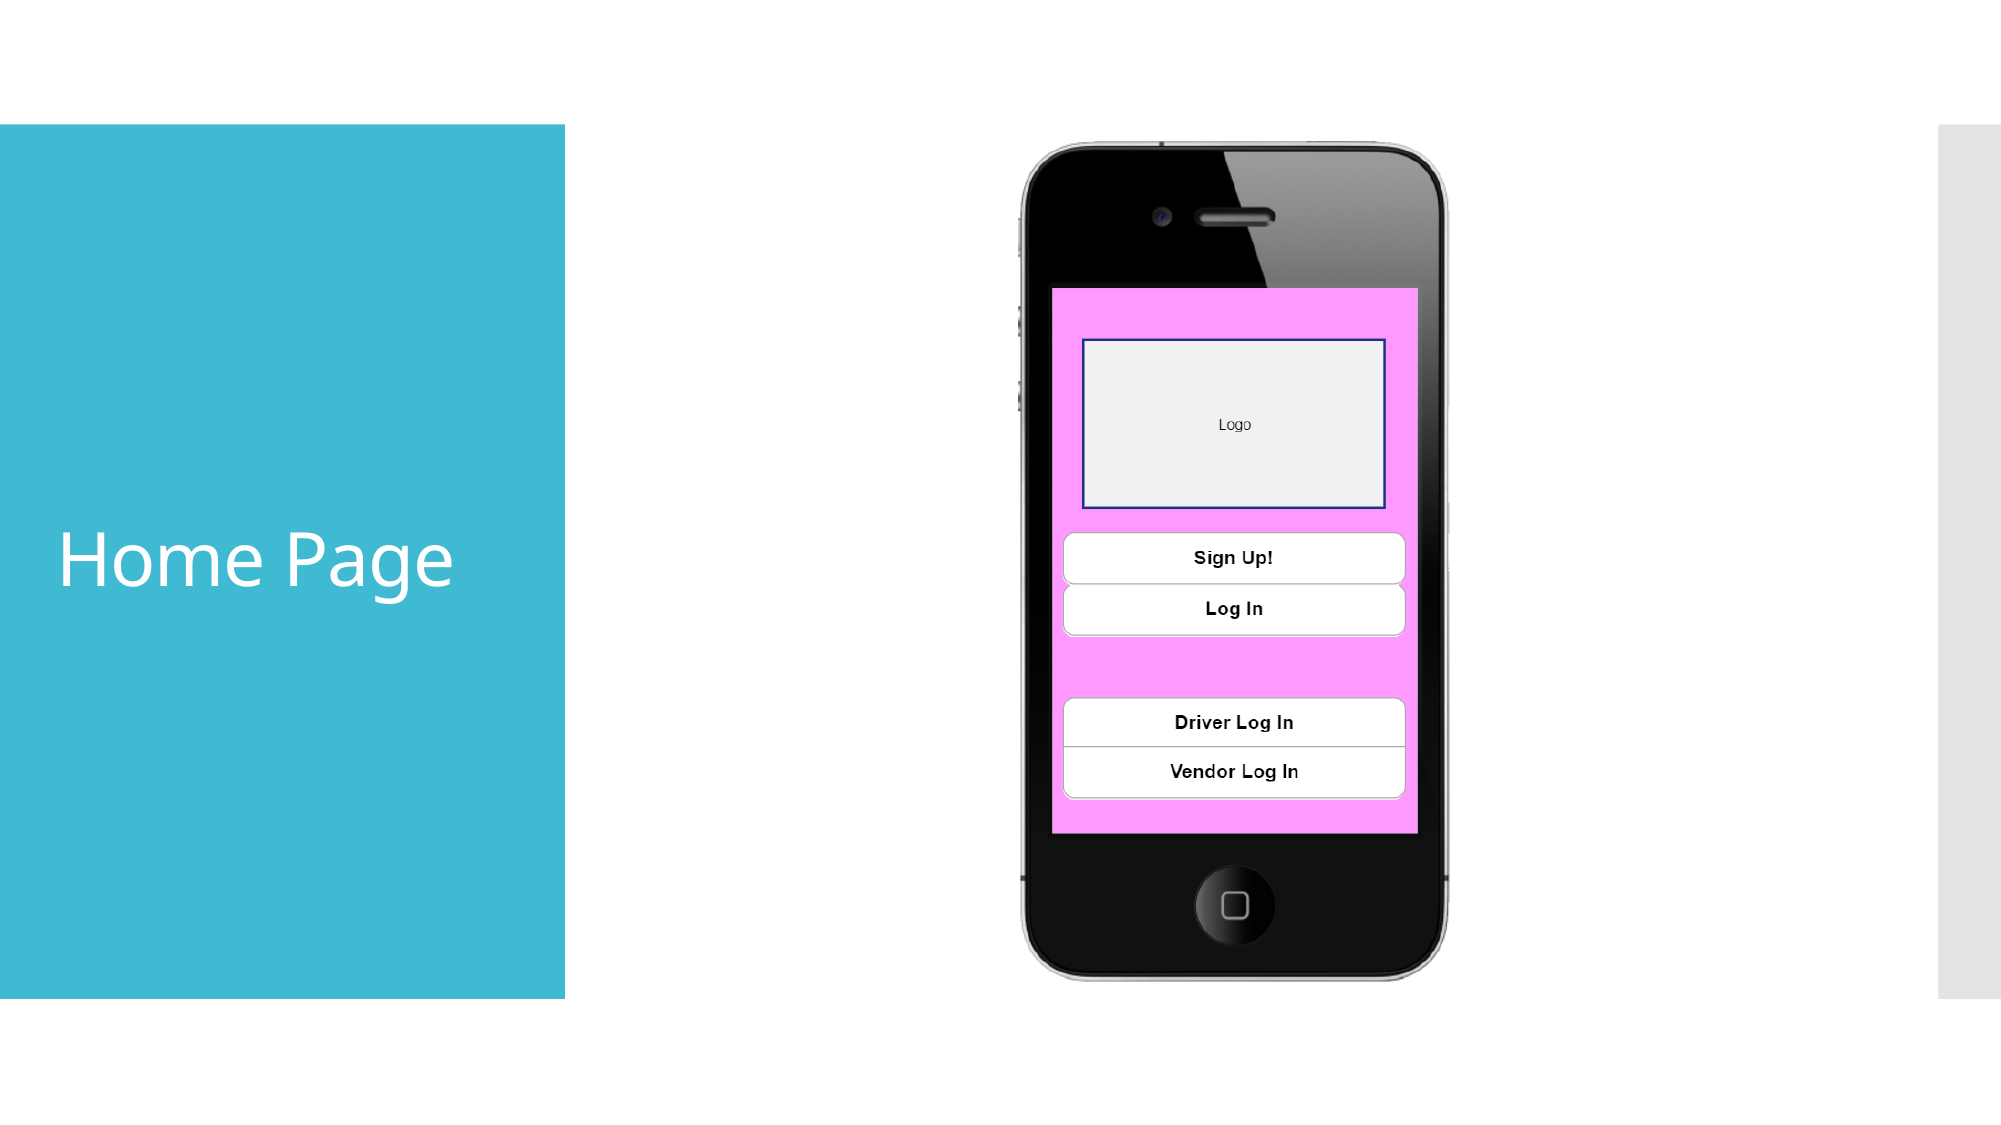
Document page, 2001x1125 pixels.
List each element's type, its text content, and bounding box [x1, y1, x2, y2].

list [1018, 141, 1451, 982]
title Home Page [41, 184, 525, 940]
